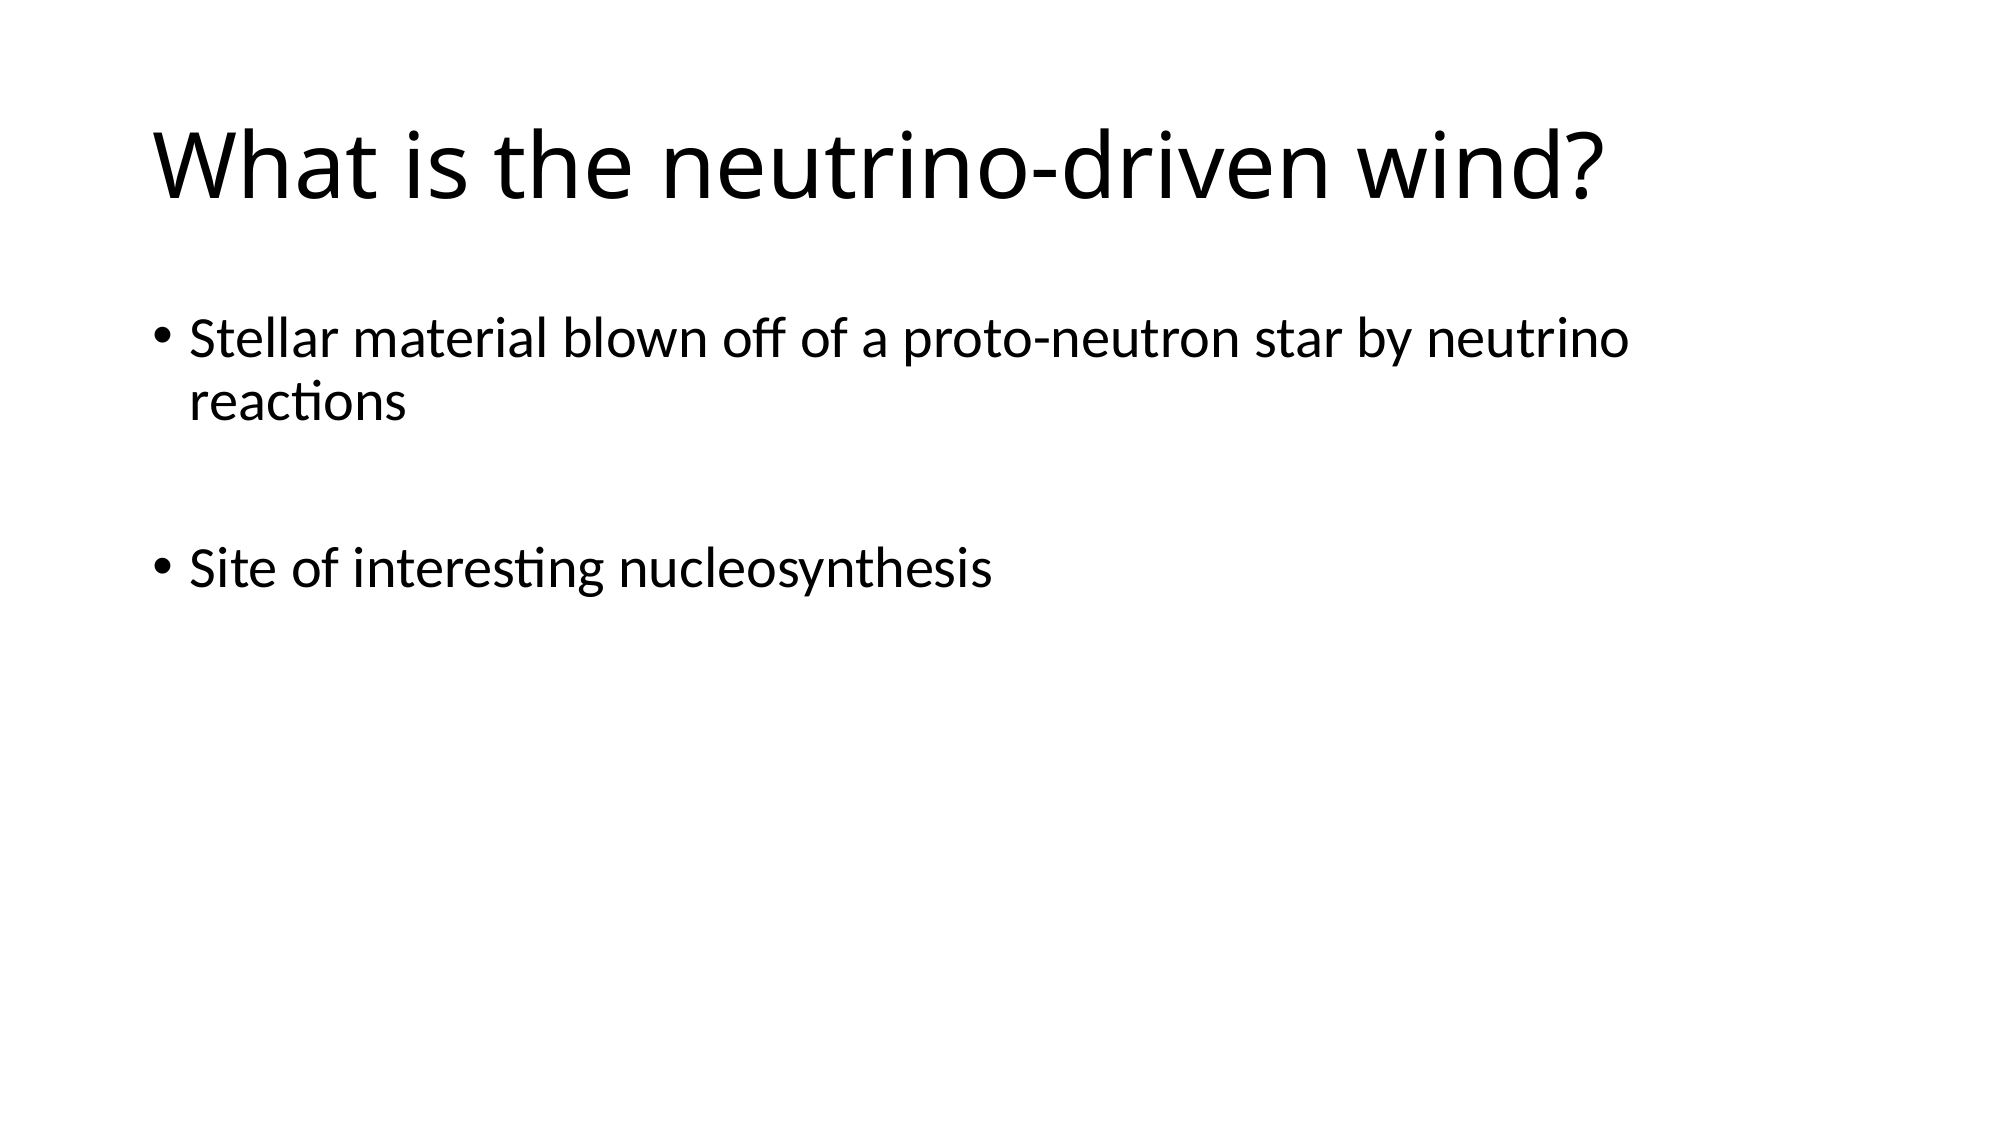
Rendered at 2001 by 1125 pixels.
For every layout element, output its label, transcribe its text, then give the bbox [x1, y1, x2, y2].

title What is the neutrino-driven wind? [137, 59, 1863, 278]
list Stellar material blown off of a proto-neutron star by neutrino reactions Site of interesting nucleosynthesis [137, 299, 1863, 1014]
